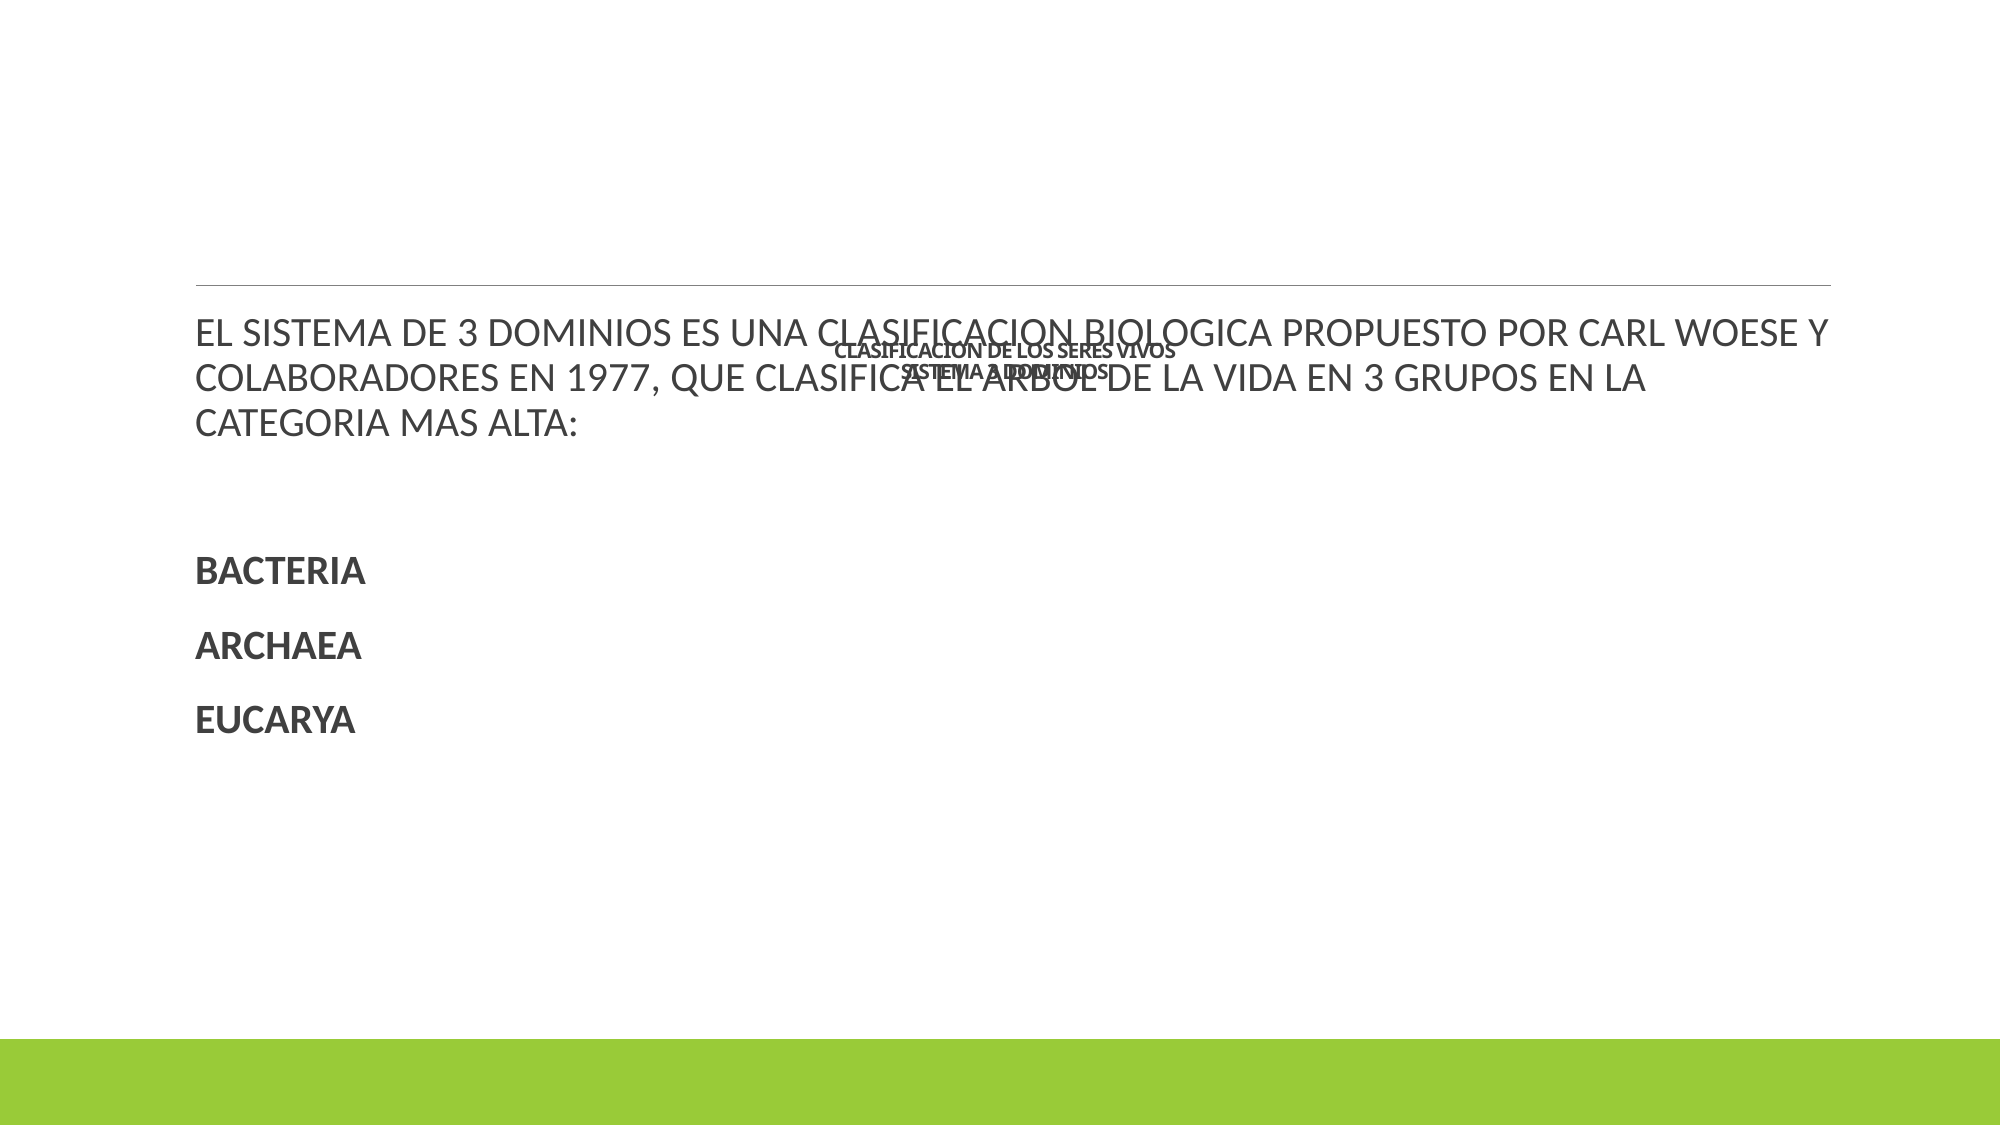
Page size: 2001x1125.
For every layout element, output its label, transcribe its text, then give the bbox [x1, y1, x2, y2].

list EL SISTEMA DE 3 DOMINIOS ES UNA CLASIFICACION BIOLOGICA PROPUESTO POR CARL WOESE Y COLABORADORES EN 1977, QUE CLASIFICA EL ARBOL DE LA VIDA EN 3 GRUPOS EN LA CATEGORIA MAS ALTA: BACTERIA ARCHAEA EUCARYA [180, 302, 1830, 963]
title CLASIFICACION DE LOS SERES VIVOS SISTEMA 3 DOMINIOS [180, 47, 1830, 302]
